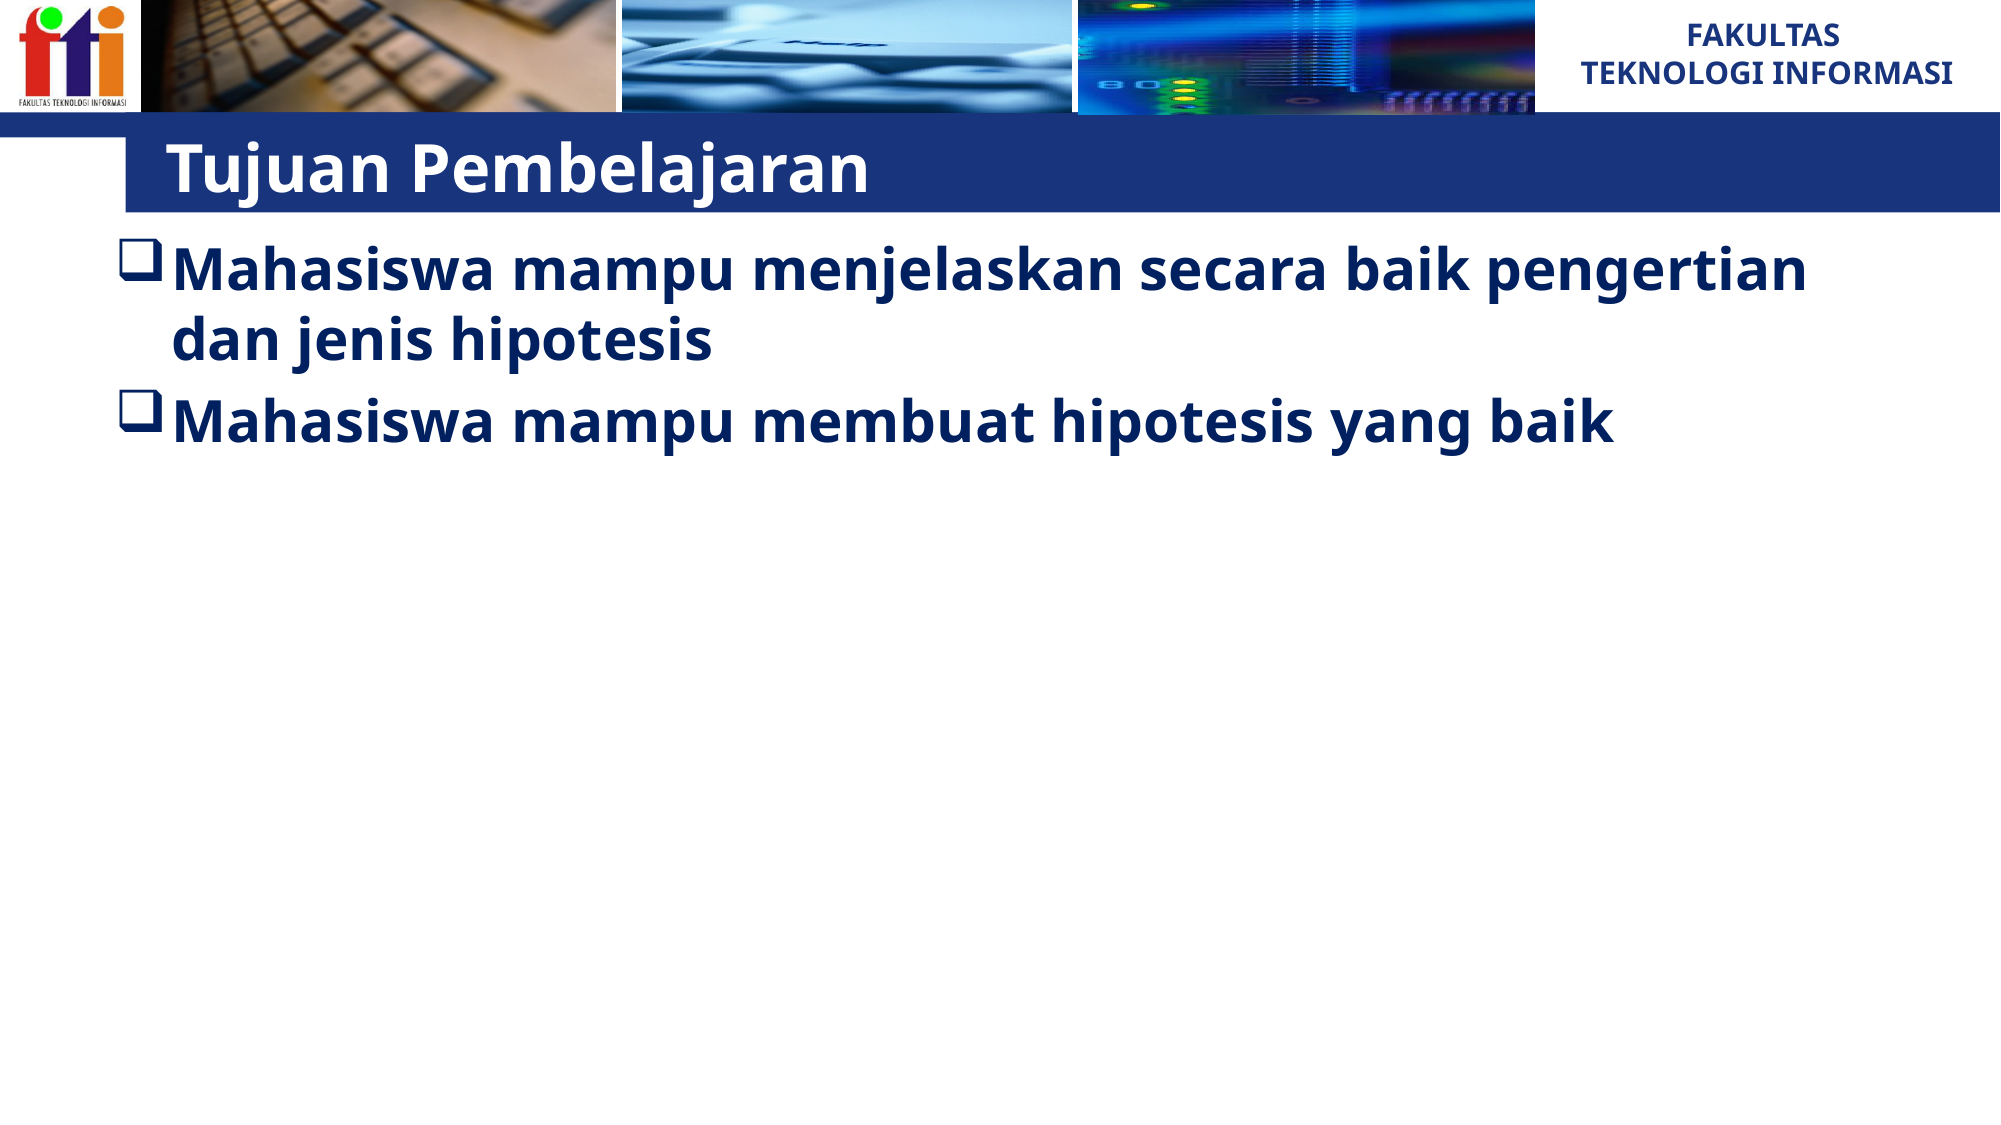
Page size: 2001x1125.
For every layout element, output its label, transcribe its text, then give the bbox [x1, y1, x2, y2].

title Tujuan Pembelajaran [149, 119, 1934, 213]
list Mahasiswa mampu menjelaskan secara baik pengertian dan jenis hipotesis Mahasiswa mampu membuat hipotesis yang baik [99, 224, 1901, 1038]
picture [19, 6, 126, 106]
picture [1078, 0, 1535, 115]
picture [622, 0, 1072, 113]
picture [141, 0, 616, 112]
